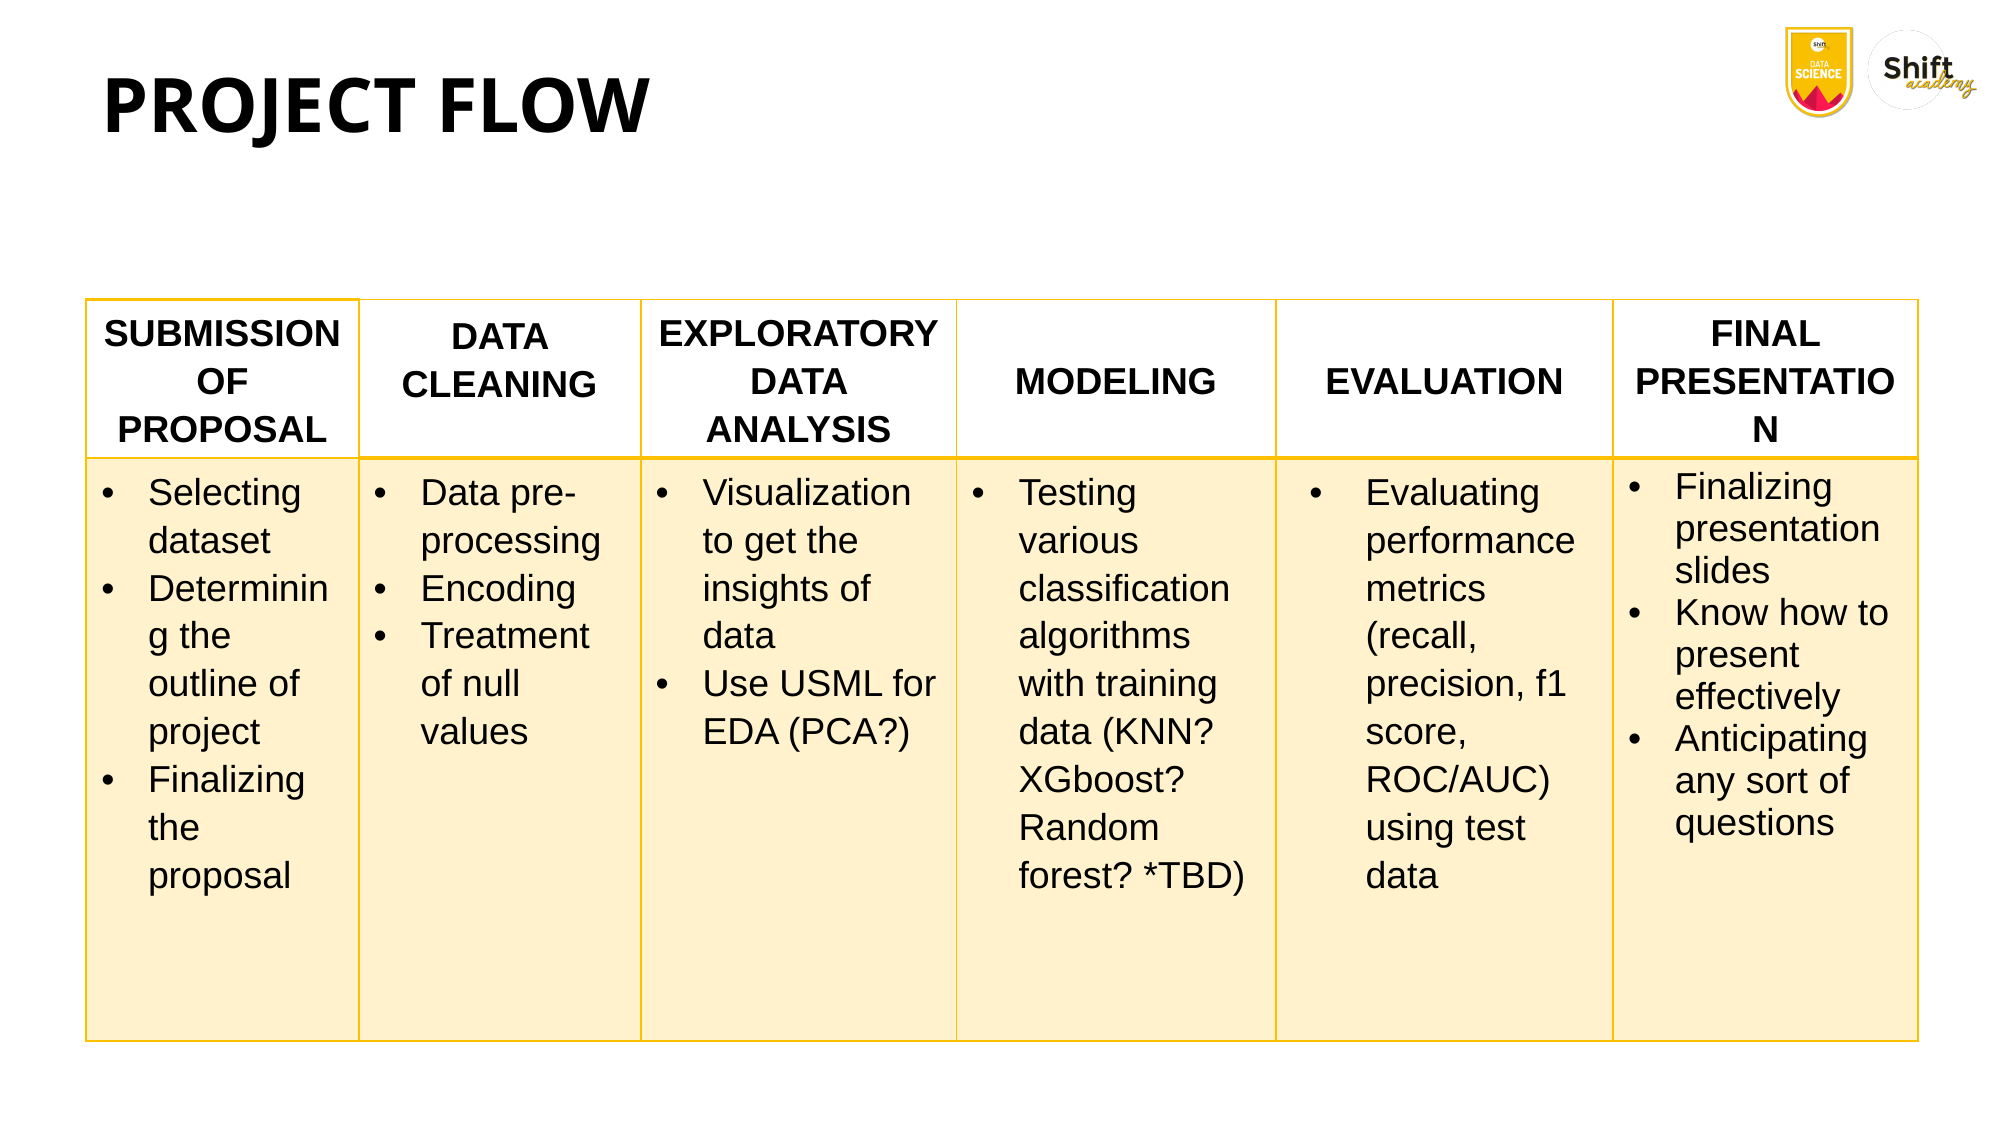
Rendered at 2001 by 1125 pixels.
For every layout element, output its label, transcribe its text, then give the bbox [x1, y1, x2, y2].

table_header SUBMISSION OF PROPOSAL [87, 301, 358, 457]
table_cell Selecting dataset Determining the outline of project Finalizing the proposal [87, 459, 358, 1040]
table_header FINAL PRESENTATION [1614, 300, 1917, 456]
table_header DATA CLEANING [360, 300, 640, 456]
table_cell Testing various classification algorithms with training data (KNN? XGboost? Random forest? *TBD) [957, 460, 1275, 1040]
table_header MODELING [957, 300, 1275, 456]
table_header EXPLORATORY DATA ANALYSIS [642, 300, 956, 456]
table_cell Finalizing presentation slides Know how to present effectively Anticipating any sort of questions [1614, 460, 1917, 1040]
table_cell Visualization to get the insights of data Use USML for EDA (PCA?) [642, 460, 956, 1040]
title PROJECT FLOW [86, 59, 1919, 157]
table_cell Data pre- processing Encoding Treatment of null values [360, 460, 640, 1040]
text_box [1770, 23, 1982, 119]
table_header EVALUATION [1277, 300, 1612, 456]
table_cell Evaluating performance metrics (recall, precision, f1 score, ROC/AUC) using test data [1277, 460, 1612, 1040]
